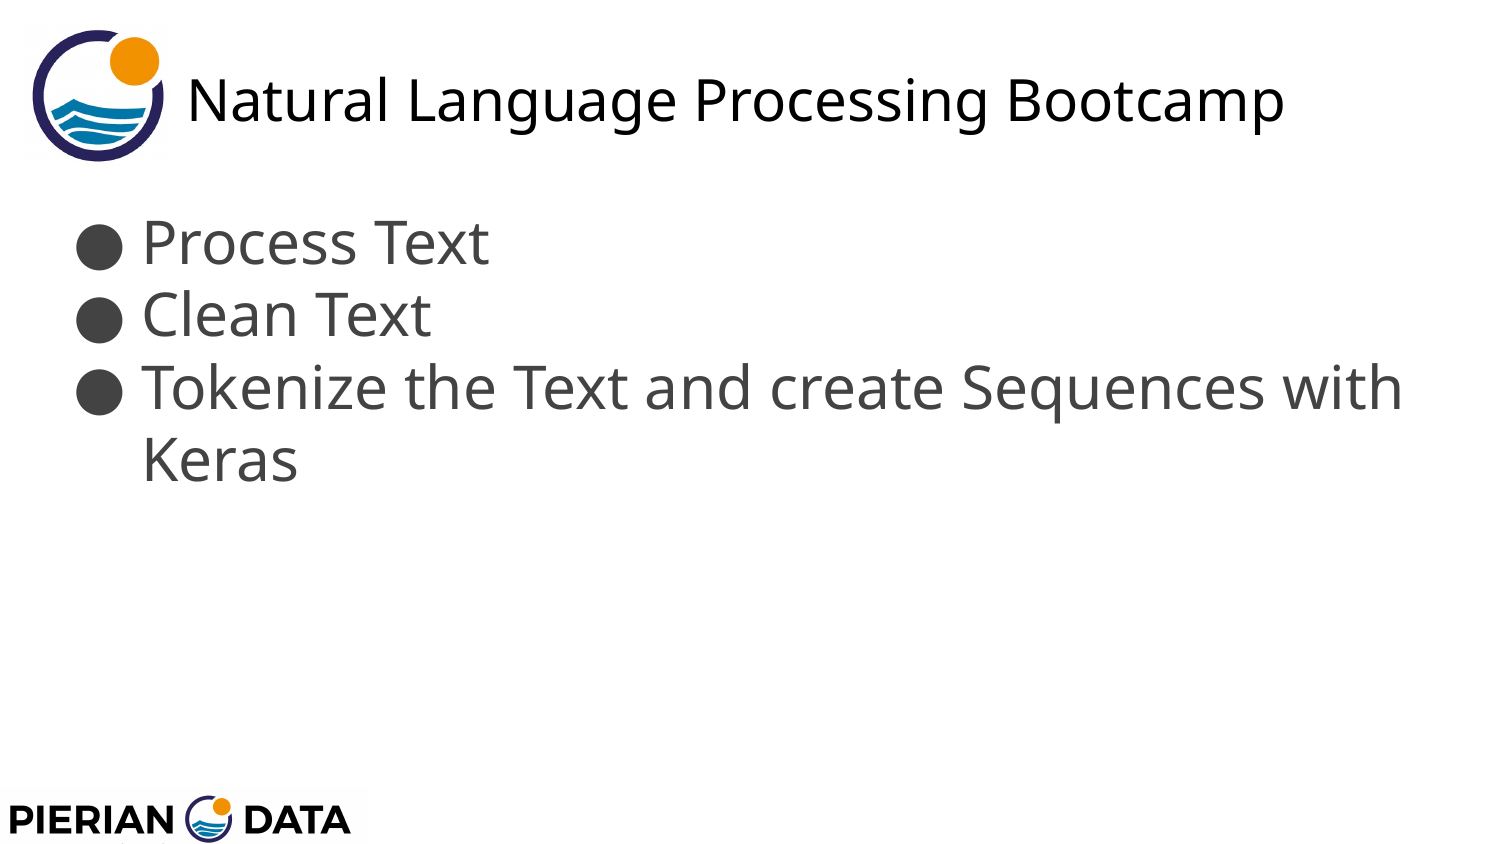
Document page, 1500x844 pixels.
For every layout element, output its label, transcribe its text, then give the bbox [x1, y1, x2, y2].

picture [0, 787, 368, 844]
picture [24, 24, 172, 167]
list Process Text Clean Text Tokenize the Text and create Sequences with Keras [51, 189, 1476, 750]
title Natural Language Processing Bootcamp [176, 48, 1449, 143]
